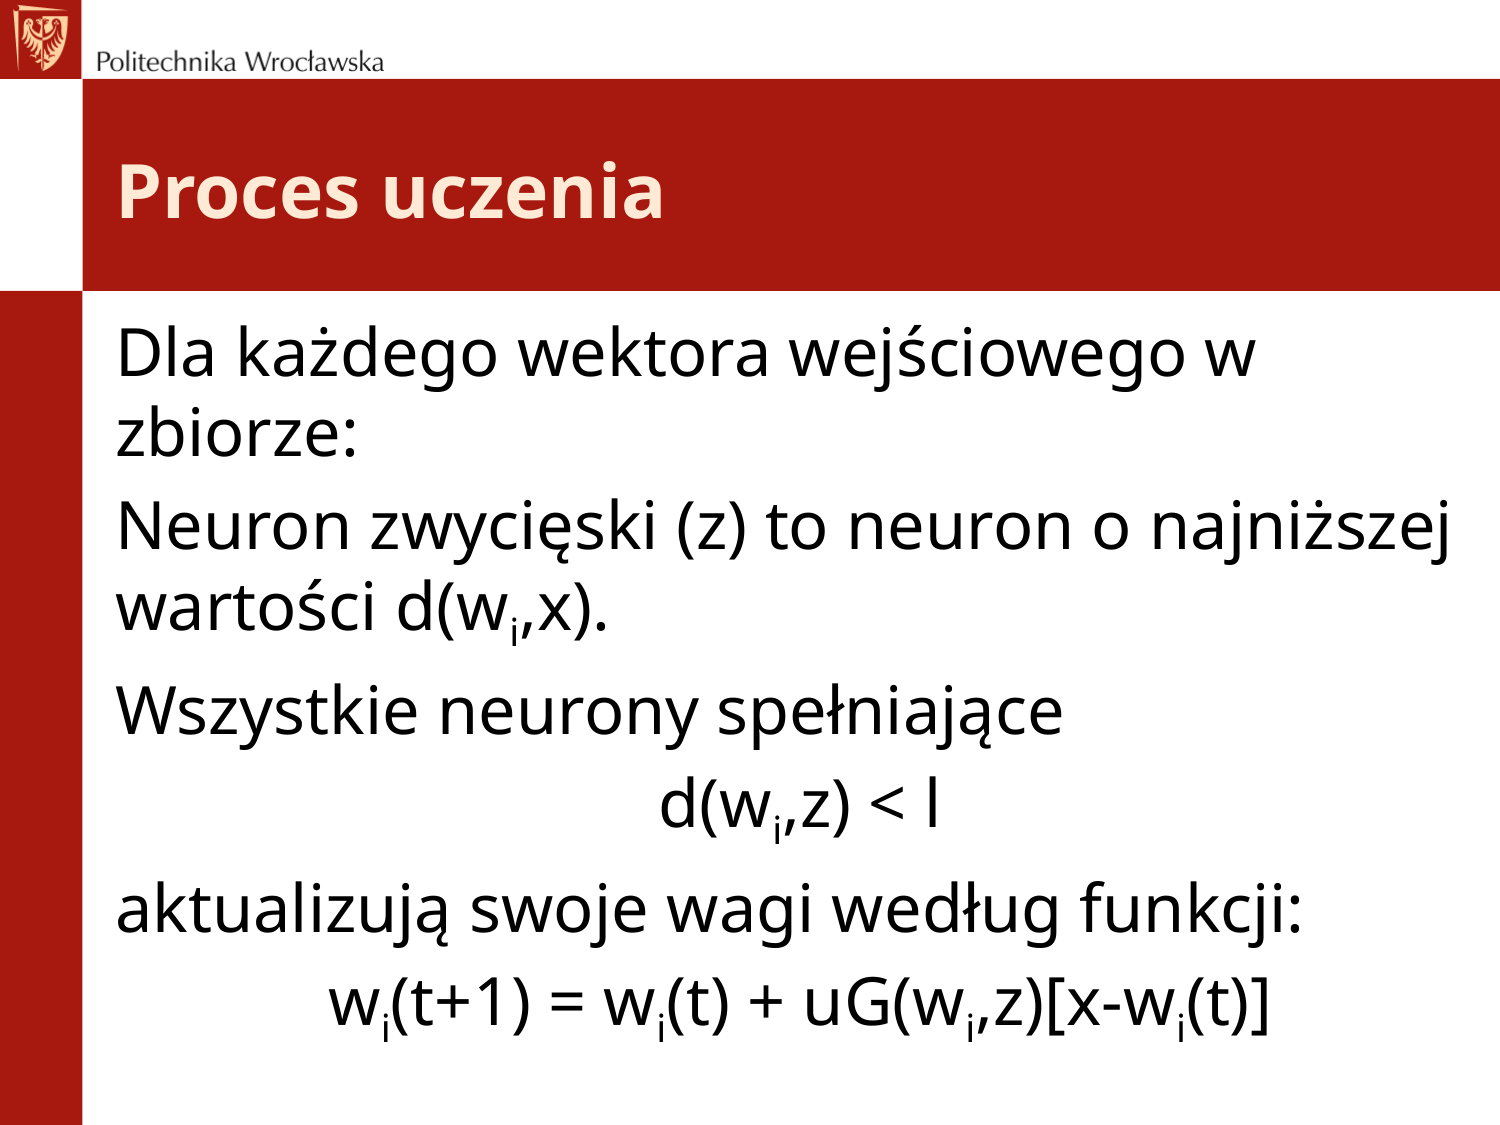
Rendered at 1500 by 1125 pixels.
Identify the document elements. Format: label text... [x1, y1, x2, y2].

title Proces uczenia [100, 103, 1483, 274]
list Dla każdego wektora wejściowego w zbiorze: Neuron zwycięski (z) to neuron o najniższej wartości d(wi,x). Wszystkie neurony spełniające d(wi,z) < l aktualizują swoje wagi według funkcji: wi(t+1) = wi(t) + uG(wi,z)[x-wi(t)] [100, 302, 1500, 1106]
picture [0, 0, 384, 79]
